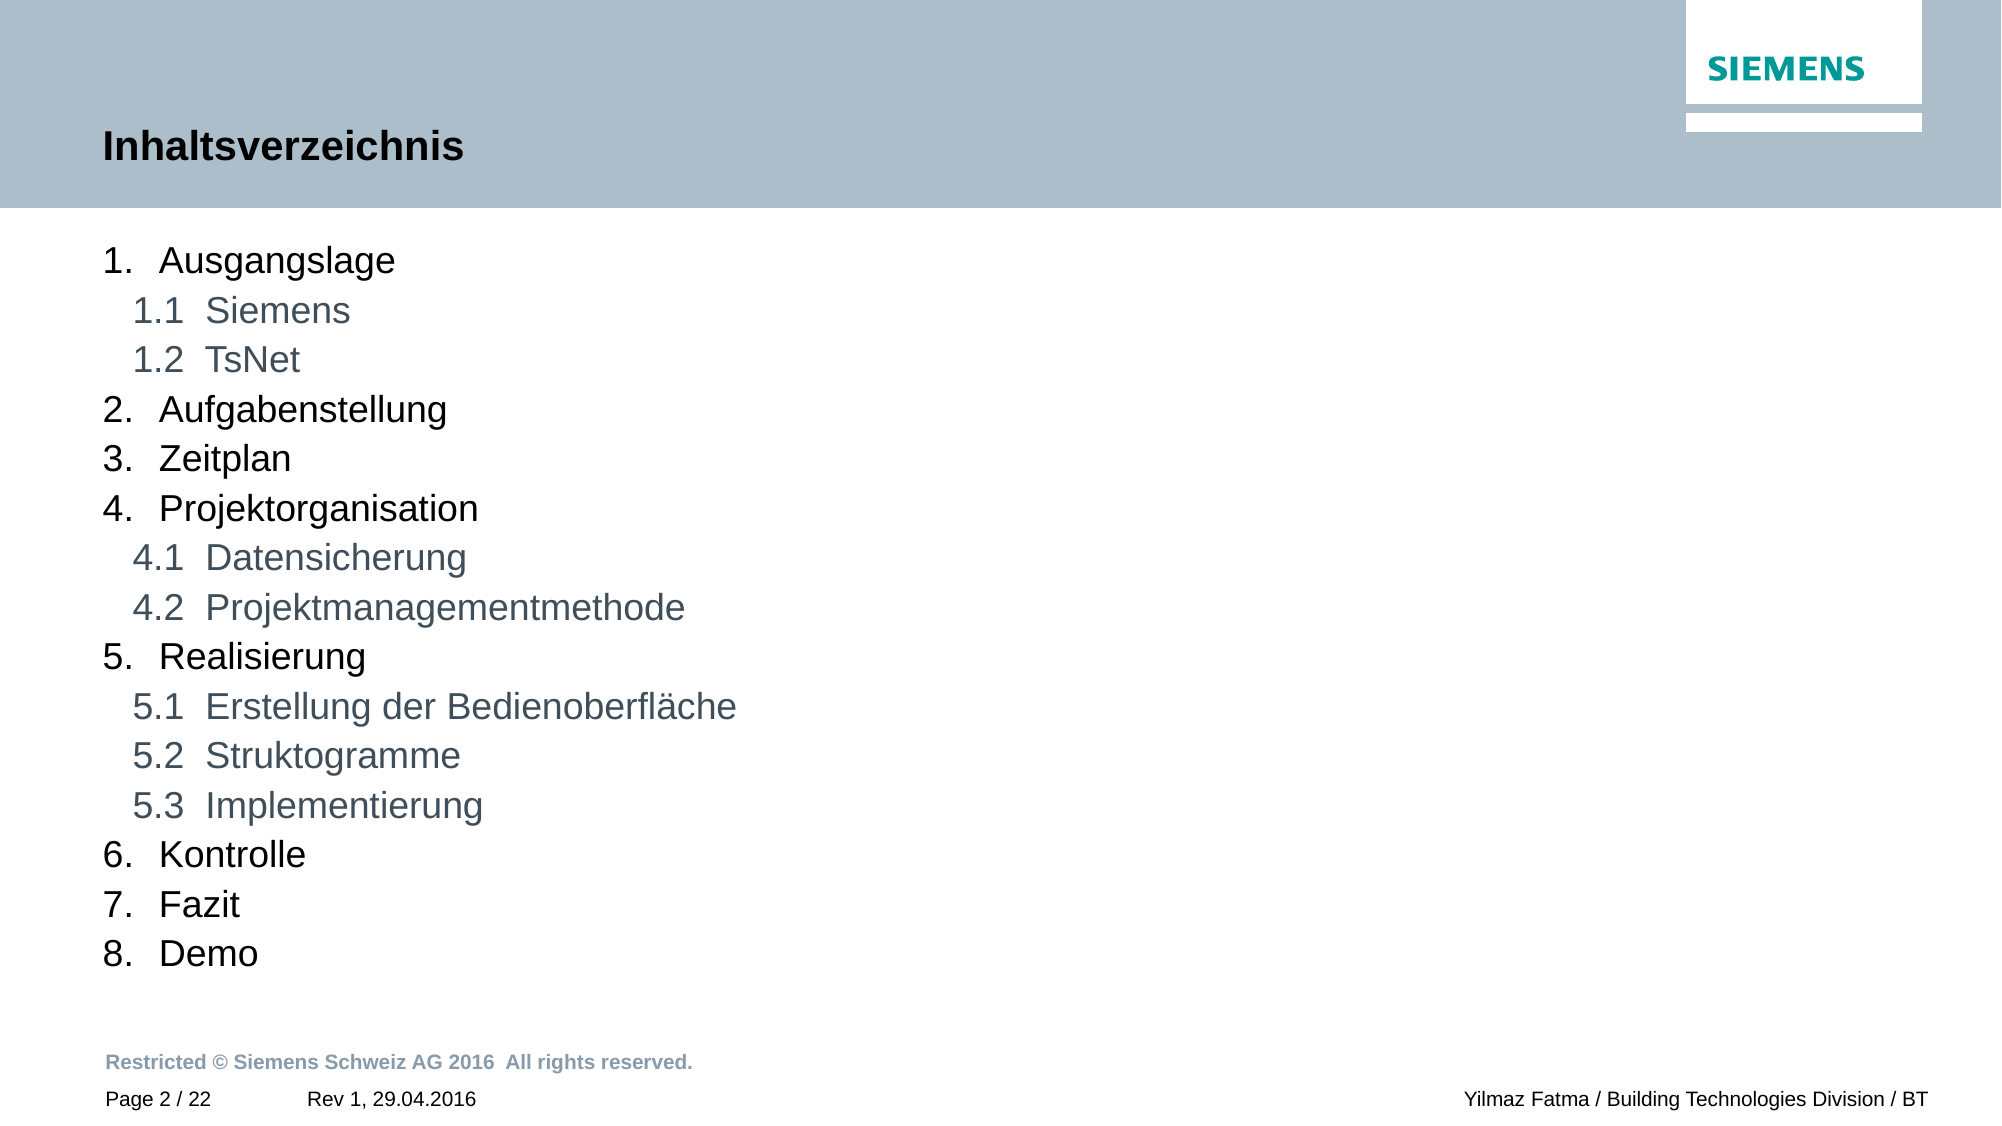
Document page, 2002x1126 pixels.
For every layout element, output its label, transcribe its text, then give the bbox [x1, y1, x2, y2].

title Inhaltsverzeichnis [0, 0, 2001, 208]
list Ausgangslage 1.1 Siemens 1.2 TsNet Aufgabenstellung Zeitplan Projektorganisation 4.1 Datensicherung 4.2 Projektmanagementmethode Realisierung 5.1 Erstellung der Bedienoberfläche 5.2 Struktogramme 5.3 Implementierung Kontrolle Fazit Demo [102, 231, 1922, 1012]
